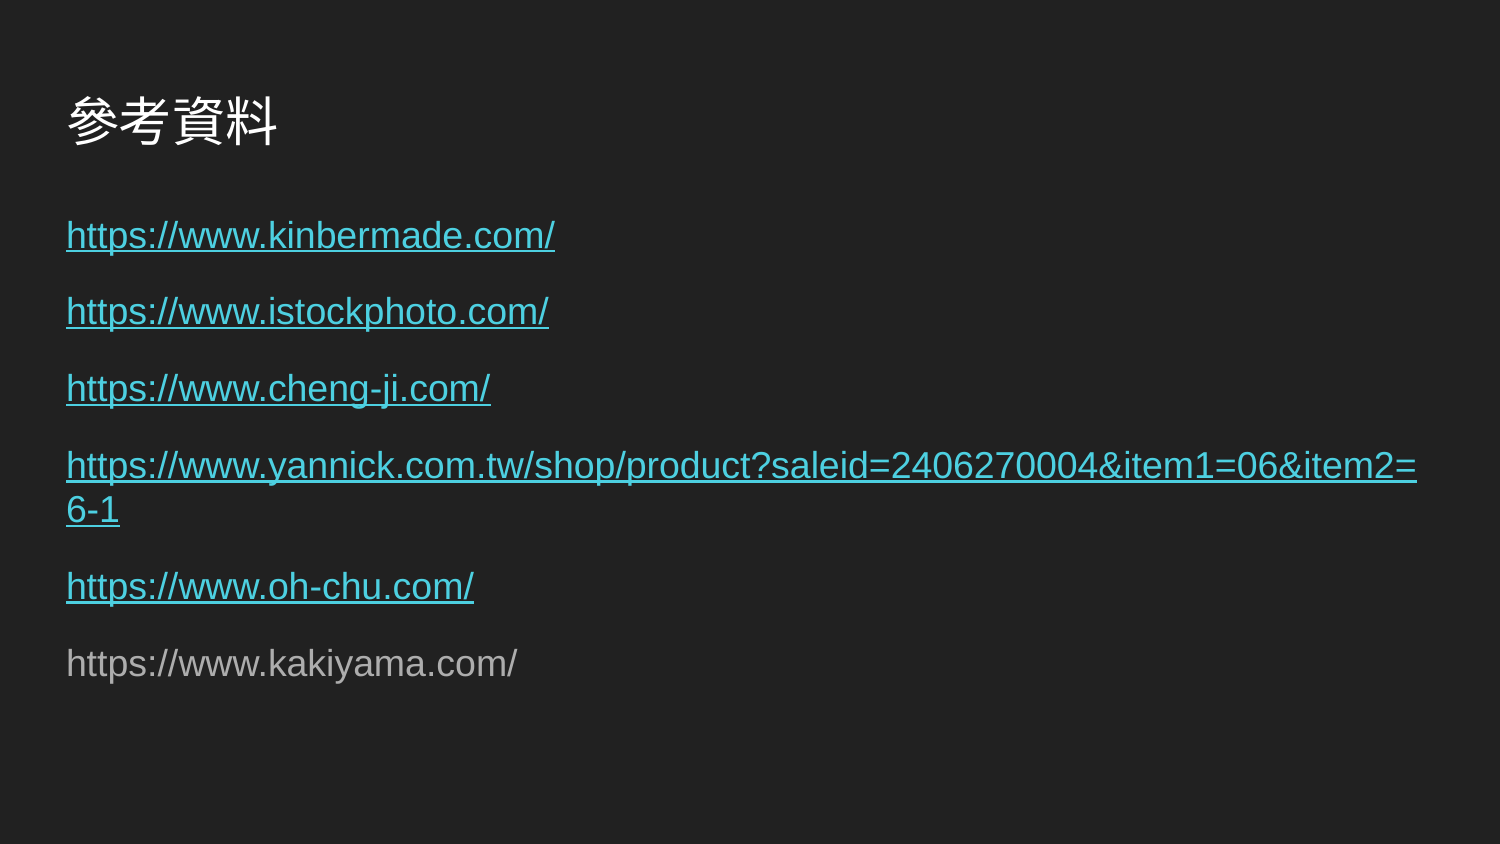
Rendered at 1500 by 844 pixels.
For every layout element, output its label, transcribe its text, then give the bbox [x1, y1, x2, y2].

title 參考資料 [51, 72, 1449, 167]
list https://www.kinbermade.com/ https://www.istockphoto.com/ https://www.cheng-ji.com/ https://www.yannick.com.tw/shop/product?saleid=2406270004&item1=06&item2=6-1 https://www.oh-chu.com/ https://www.kakiyama.com/ [51, 189, 1449, 750]
